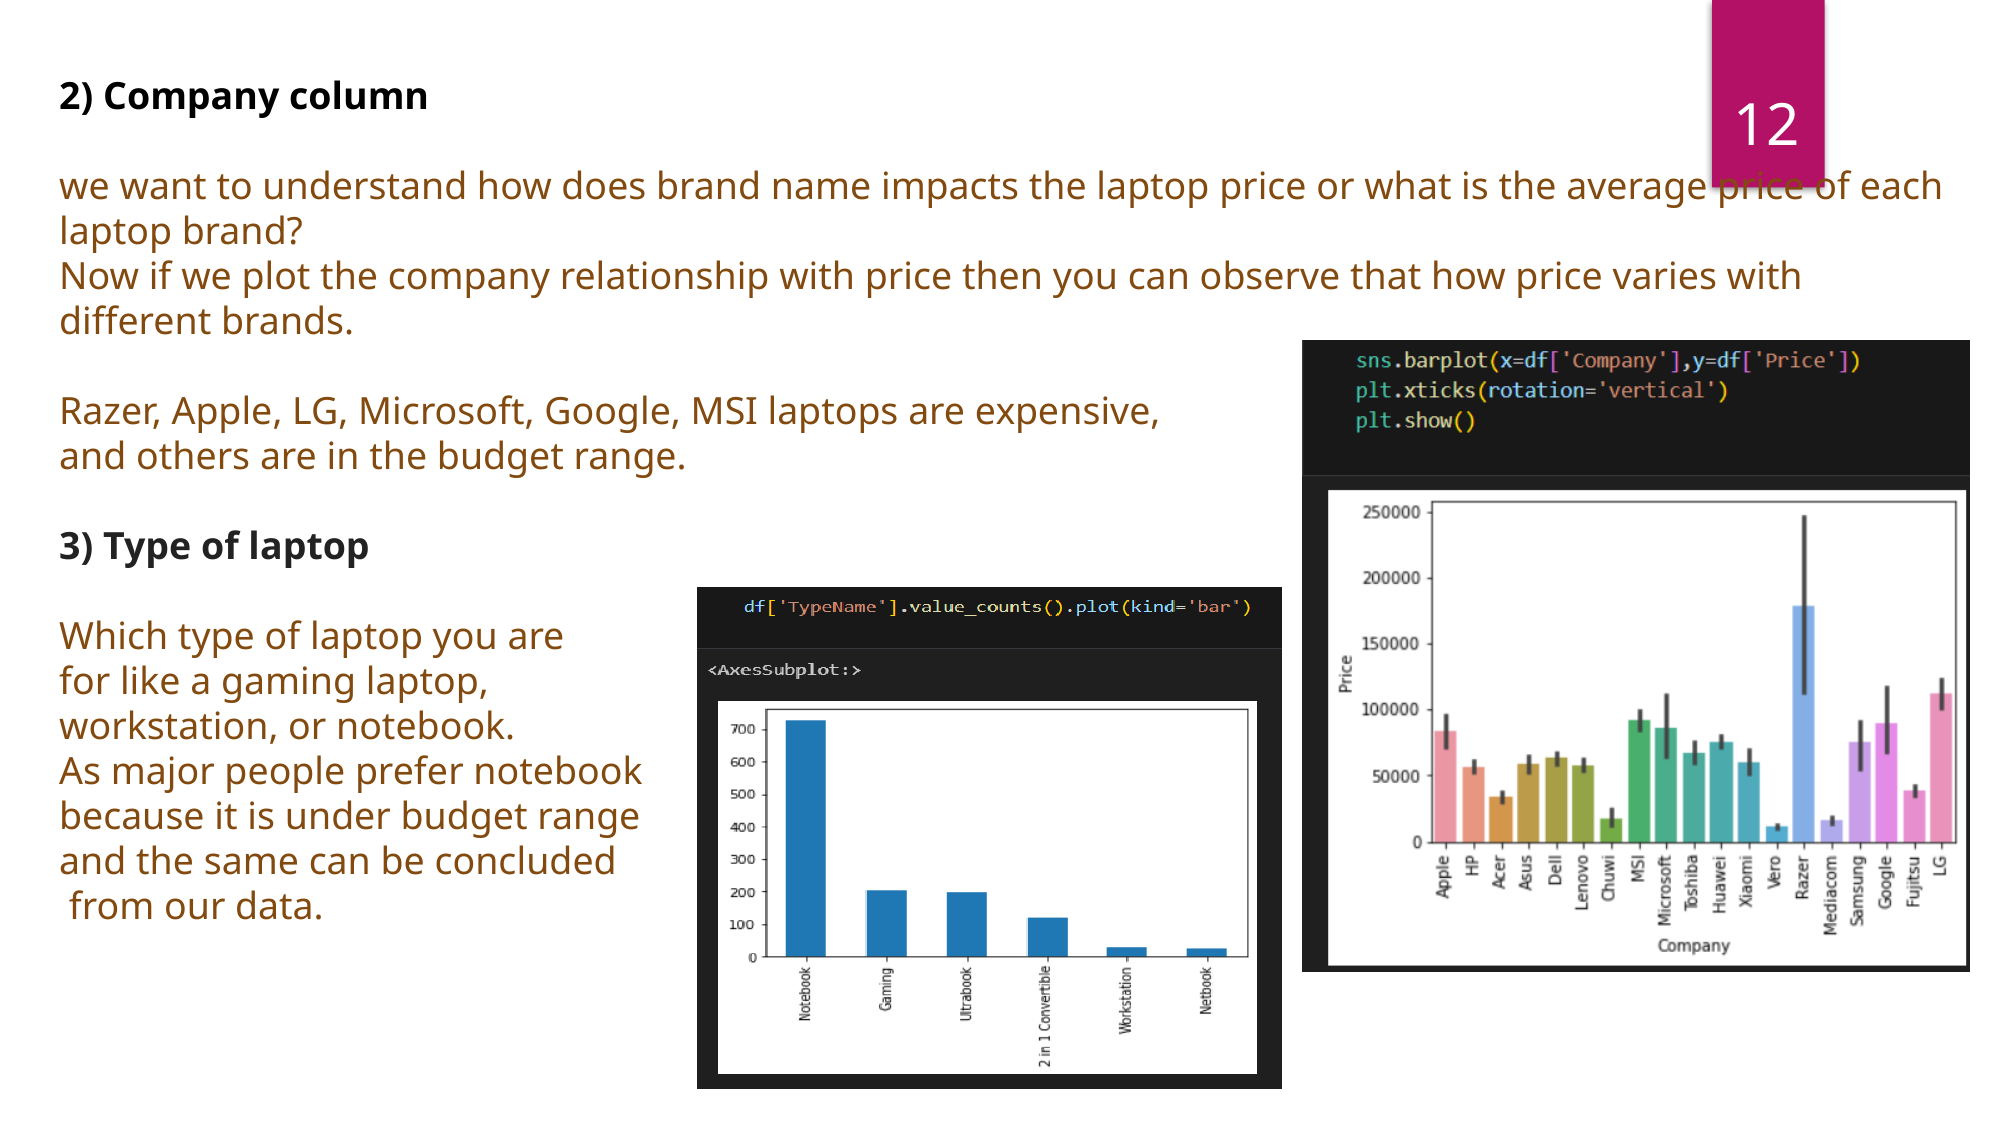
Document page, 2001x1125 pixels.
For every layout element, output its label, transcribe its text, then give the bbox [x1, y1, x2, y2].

text_box 2) Company column we want to understand how does brand name impacts the laptop price or what is the average price of each laptop brand? Now if we plot the company relationship with price then you can observe that how price varies with different brands. Razer, Apple, LG, Microsoft, Google, MSI laptops are expensive, and others are in the budget range. 3) Type of laptop Which type of laptop you are for like a gaming laptop, workstation, or notebook. As major people prefer notebook because it is under budget range and the same can be concluded from our data. [44, 64, 1970, 934]
slide_number 12 [1698, 48, 1836, 175]
picture [1302, 340, 1971, 973]
picture [697, 587, 1283, 1089]
